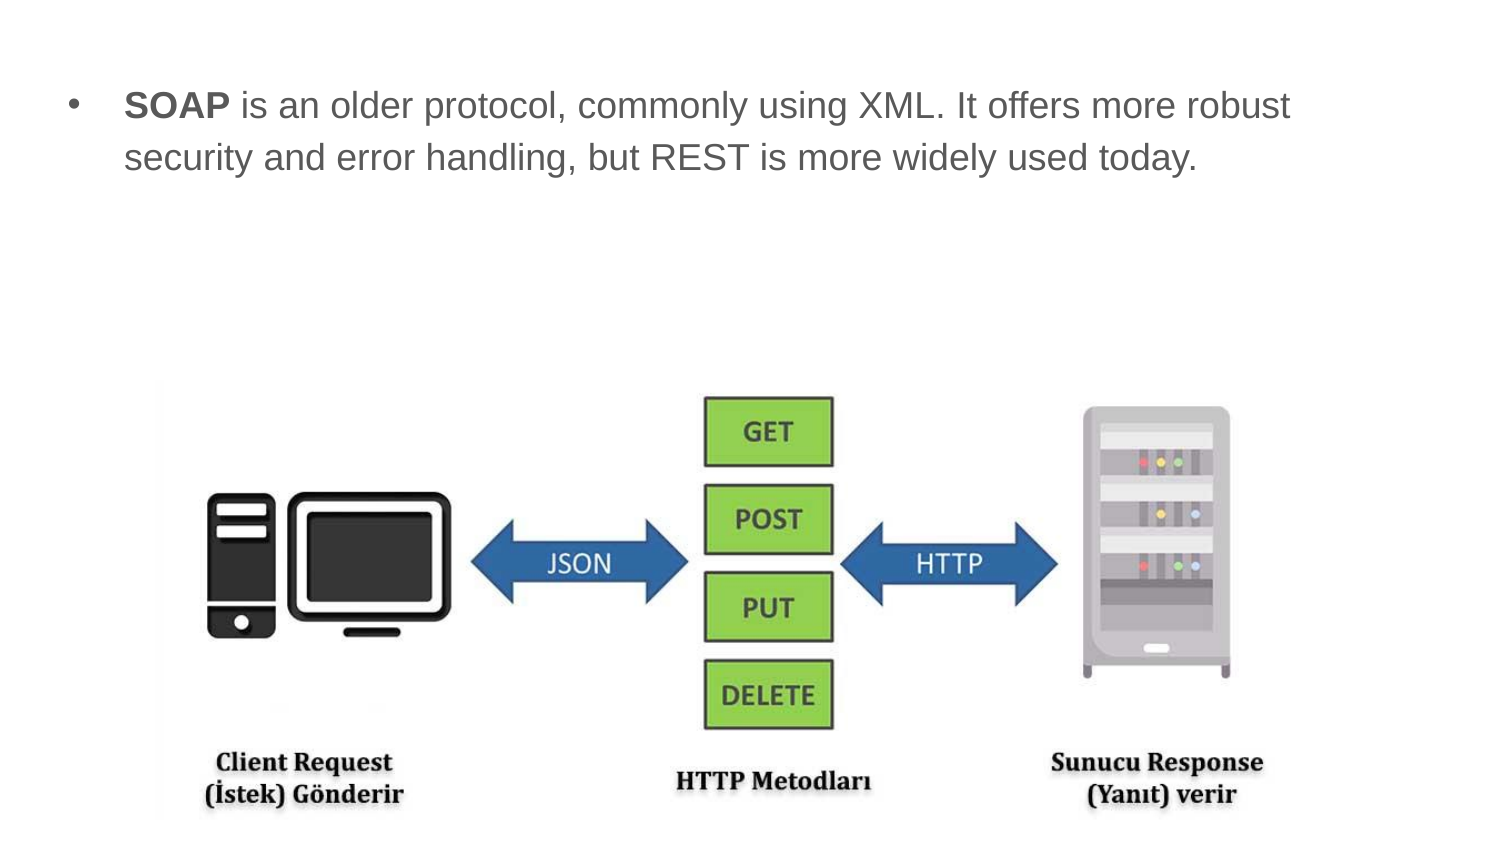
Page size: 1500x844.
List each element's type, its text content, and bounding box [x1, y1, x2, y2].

list SOAP is an older protocol, commonly using XML. It offers more robust security and error handling, but REST is more widely used today. [49, 59, 1398, 381]
picture [154, 379, 1292, 824]
